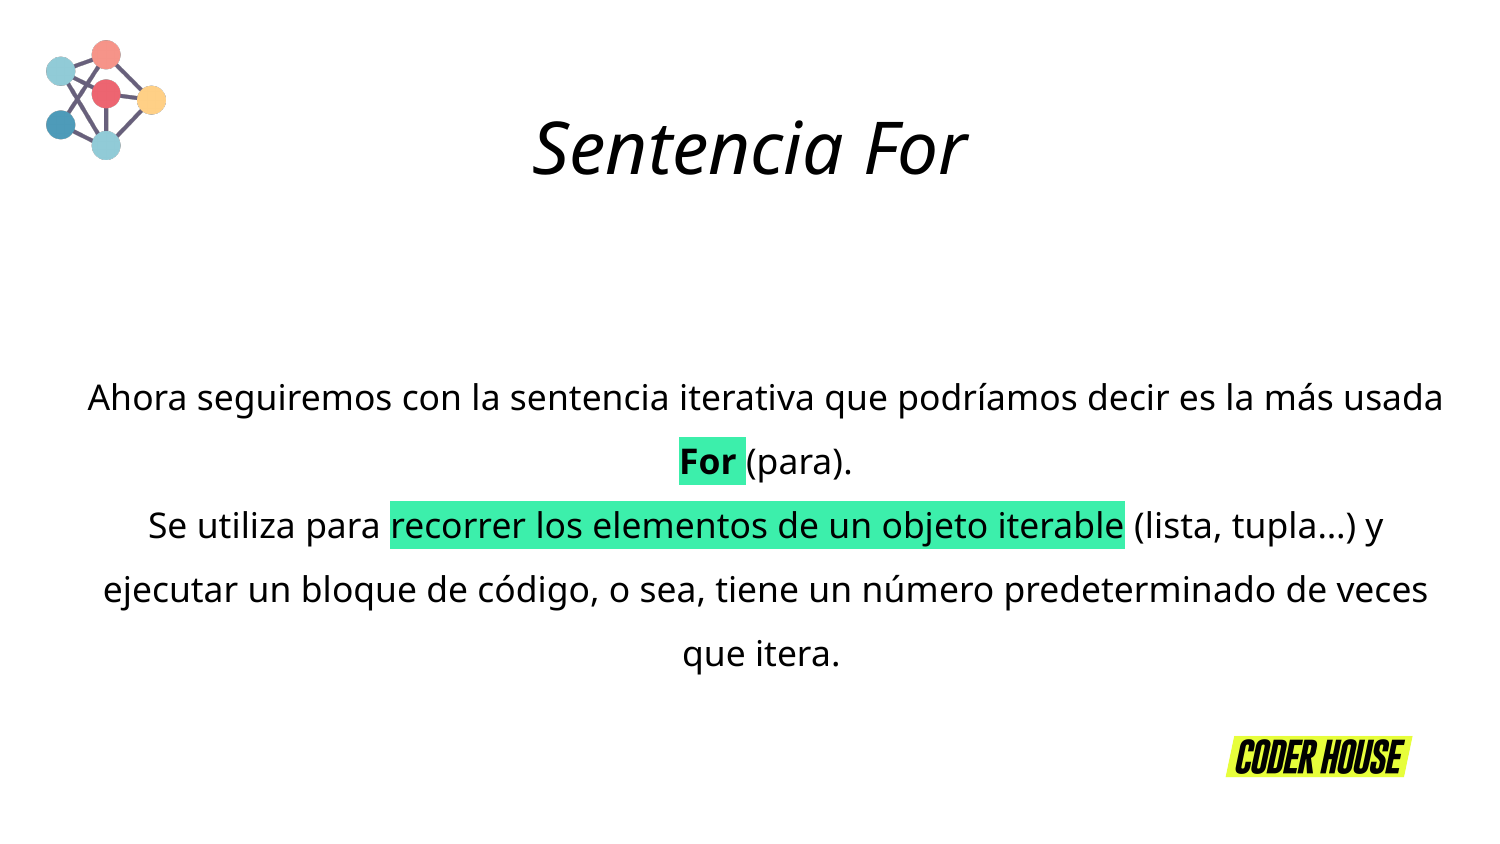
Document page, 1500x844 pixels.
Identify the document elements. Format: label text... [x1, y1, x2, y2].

picture [1221, 728, 1417, 784]
text_box Sentencia For [296, 64, 1205, 227]
picture [39, 33, 172, 166]
text_box Ahora seguiremos con la sentencia iterativa que podríamos decir es la más usada For (para). Se utiliza para recorrer los elementos de un objeto iterable (lista, tupla…) y ejecutar un bloque de código, o sea, tiene un número predeterminado de veces que itera. [65, 339, 1466, 642]
